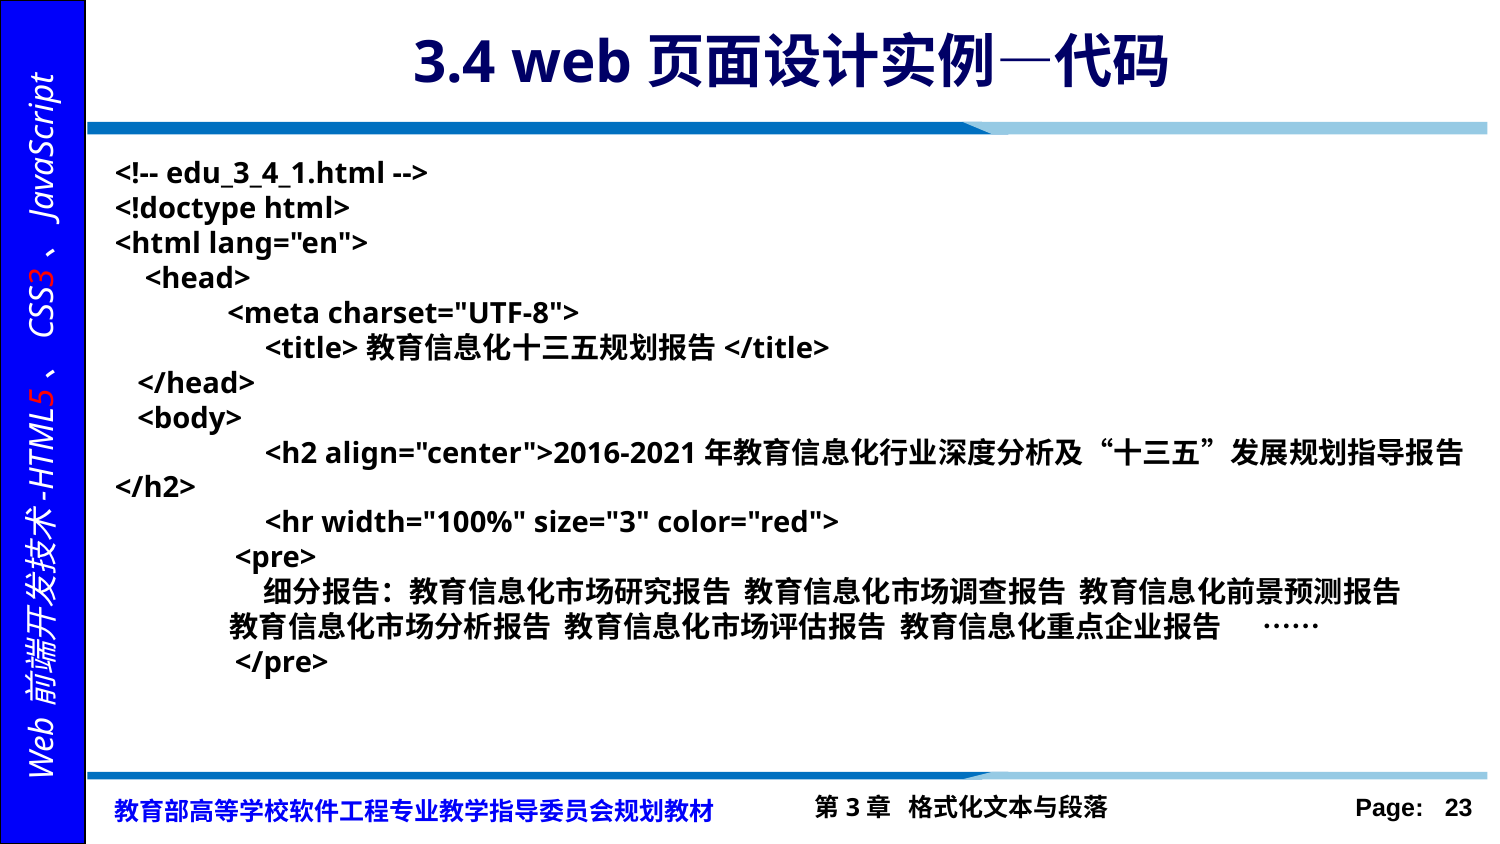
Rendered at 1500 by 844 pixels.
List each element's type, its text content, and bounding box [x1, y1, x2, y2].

text_box <!-- edu_3_4_1.html --> <!doctype html> <html lang="en"> <head> <meta charset="UTF-8"> <title>教育信息化十三五规划报告</title> </head> <body> <h2 align="center">2016-2021年教育信息化行业深度分析及“十三五”发展规划指导报告</h2> <hr width="100%" size="3" color="red"> <pre> 细分报告：教育信息化市场研究报告 教育信息化市场调查报告 教育信息化前景预测报告 教育信息化市场分析报告 教育信息化市场评估报告 教育信息化重点企业报告 …… </pre> [99, 146, 1488, 721]
title 3.4 web页面设计实例—代码 [161, 11, 1436, 106]
